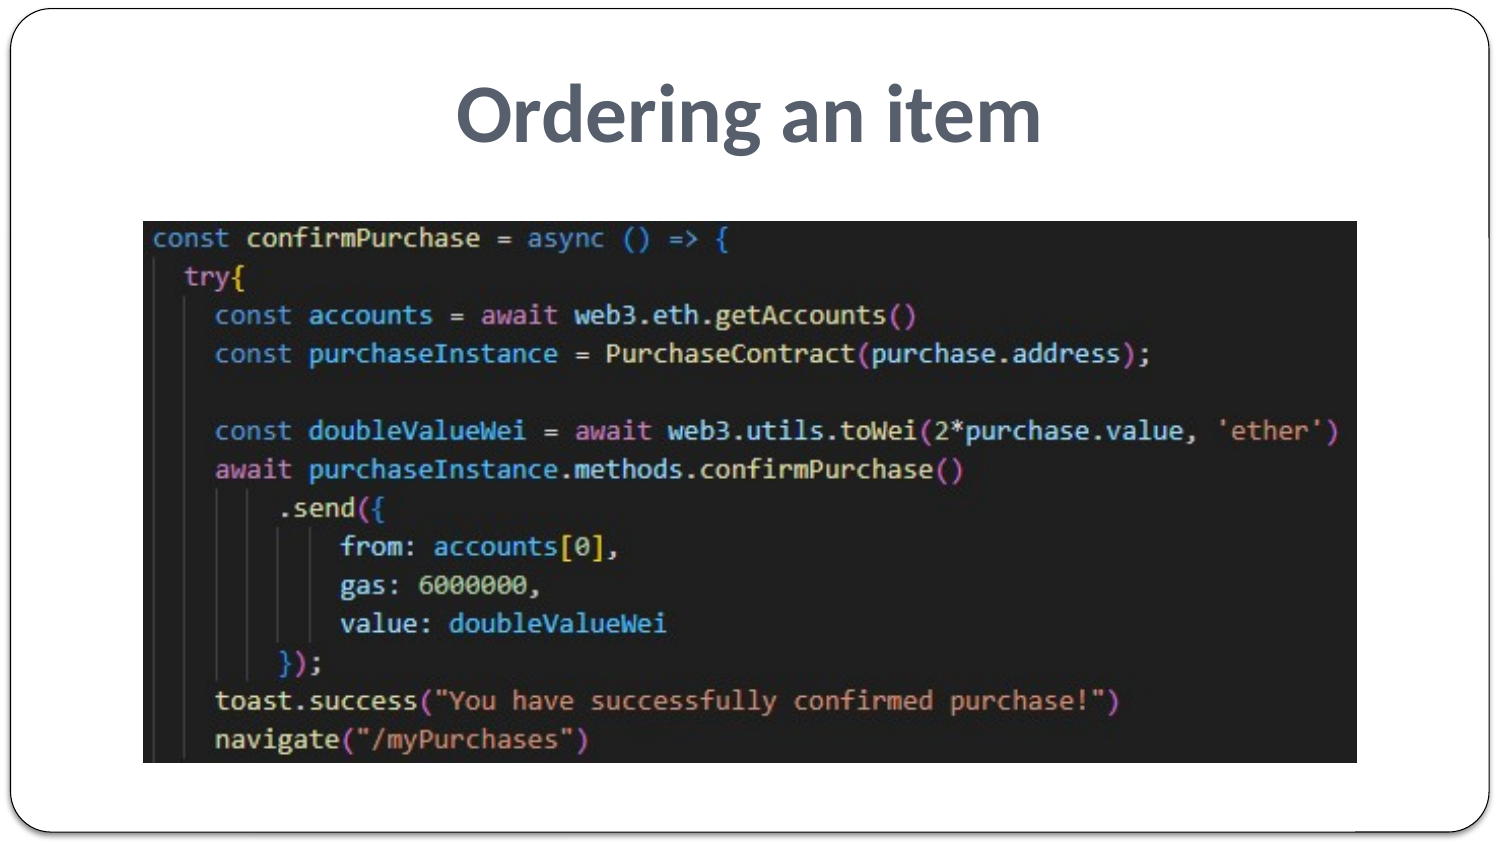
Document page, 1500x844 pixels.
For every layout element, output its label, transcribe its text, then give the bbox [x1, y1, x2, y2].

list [143, 221, 1357, 764]
title Ordering an item [0, 33, 1500, 175]
